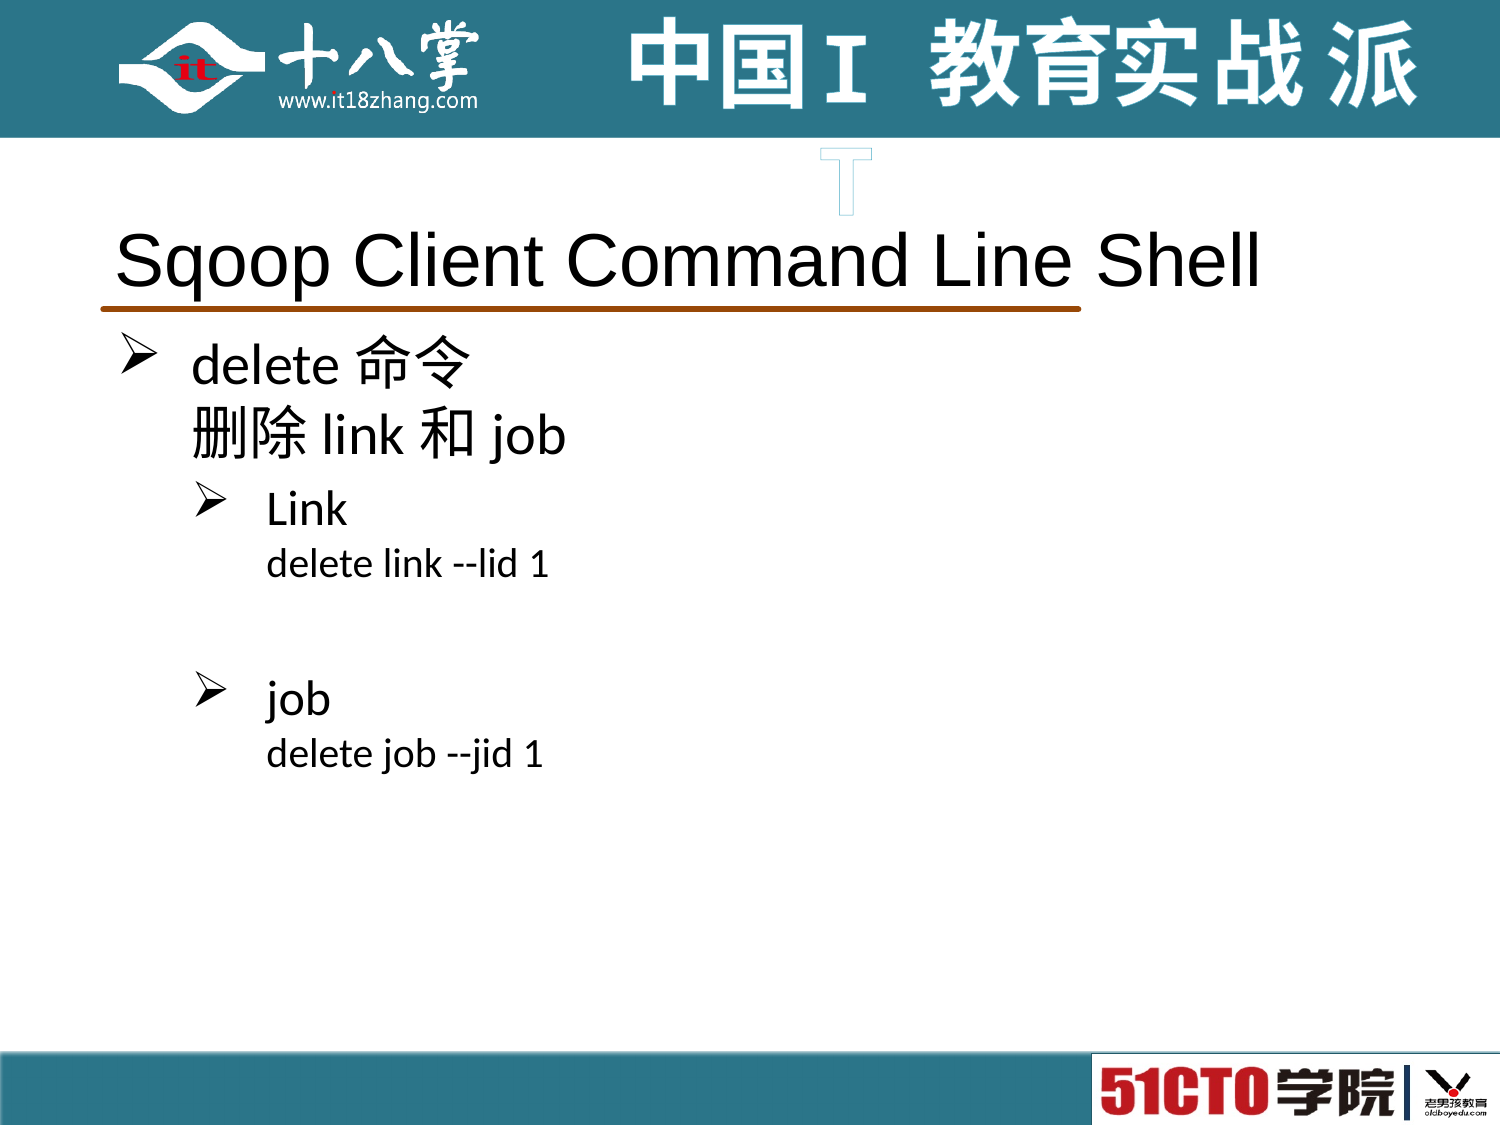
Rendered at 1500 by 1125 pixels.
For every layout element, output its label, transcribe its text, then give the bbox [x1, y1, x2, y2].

list delete命令 删除link和job Link delete link --lid 1 job delete job --jid 1 [101, 318, 1424, 1035]
title Sqoop Client Command Line Shell [100, 204, 1424, 303]
picture [1092, 1054, 1500, 1125]
picture [119, 20, 479, 114]
